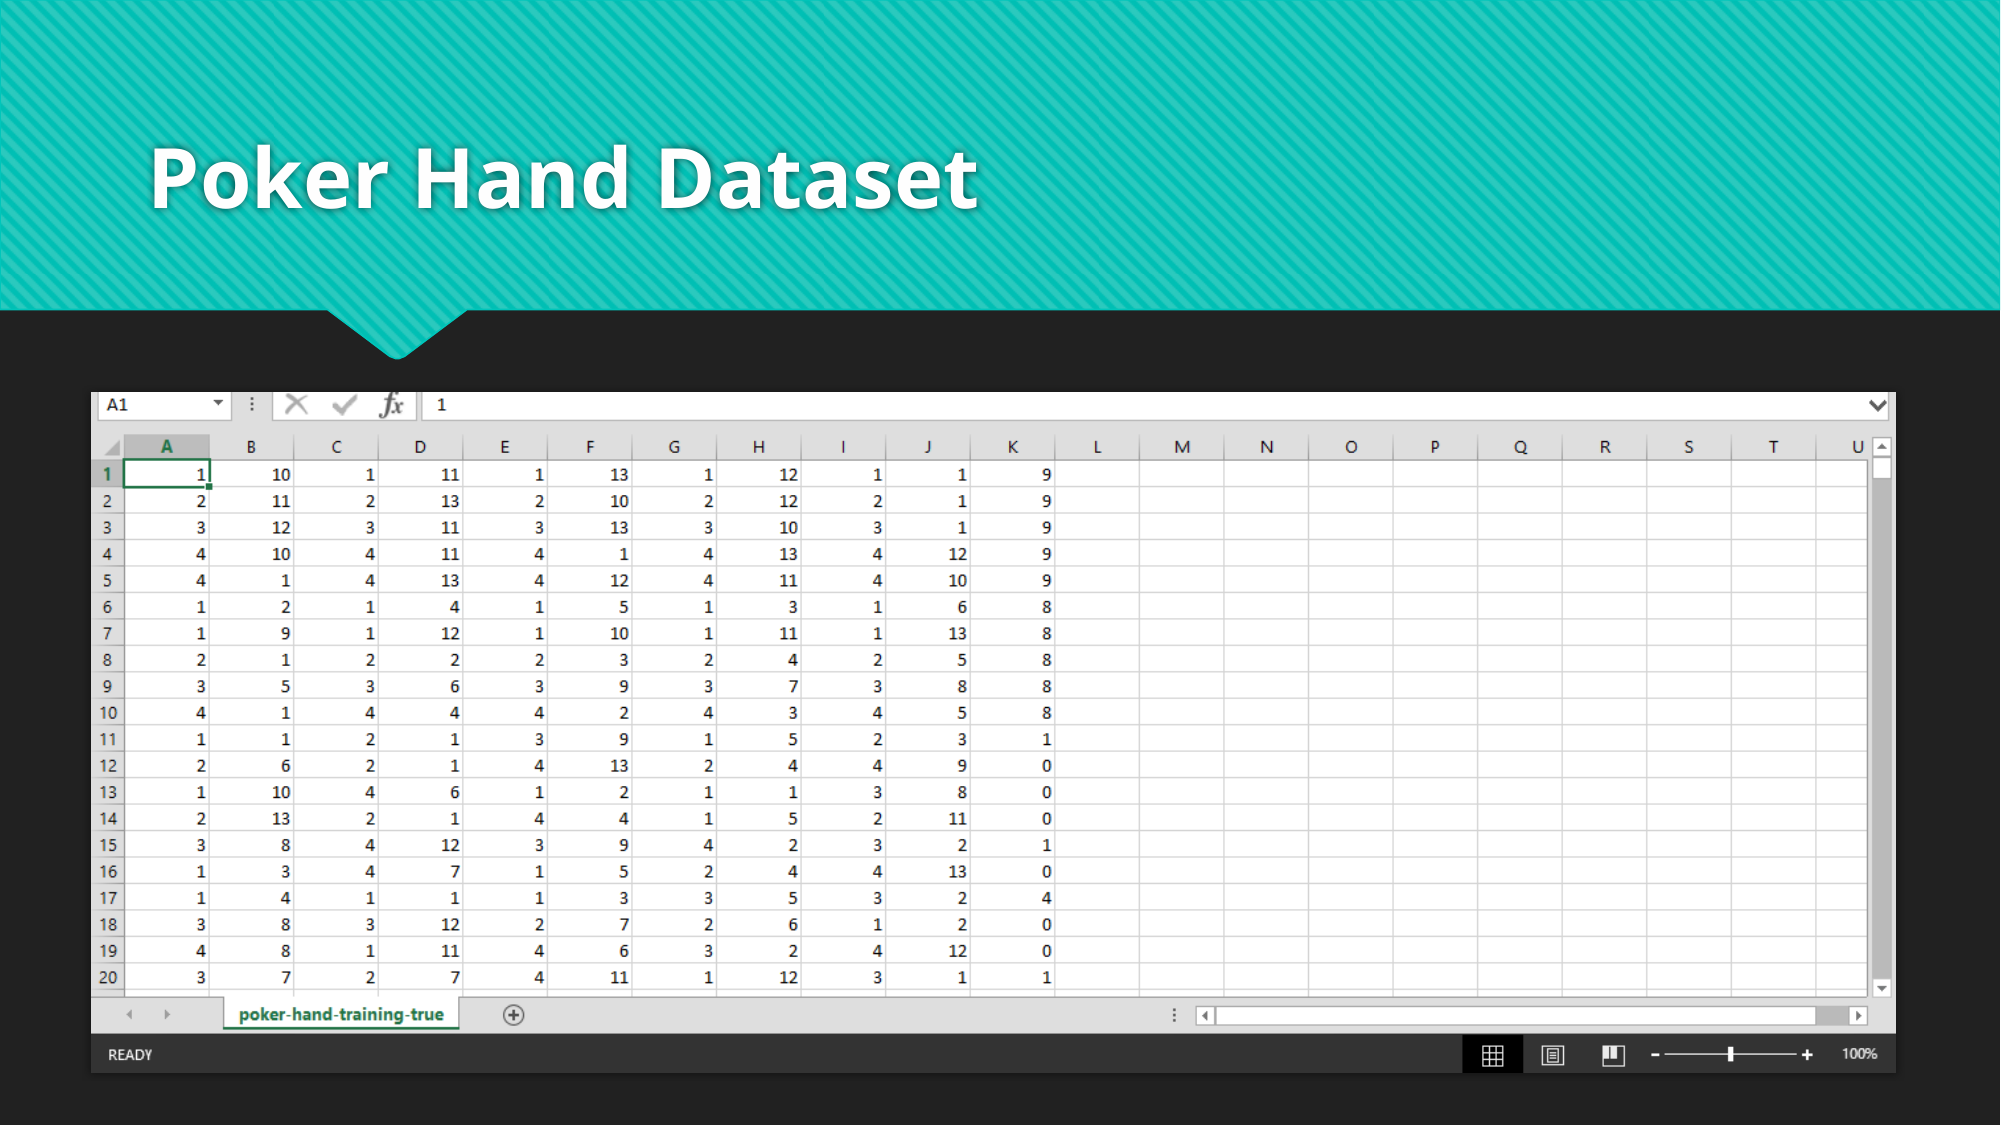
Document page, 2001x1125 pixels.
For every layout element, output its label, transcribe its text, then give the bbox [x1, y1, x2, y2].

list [90, 392, 1910, 1073]
title Poker Hand Dataset [132, 73, 1868, 233]
